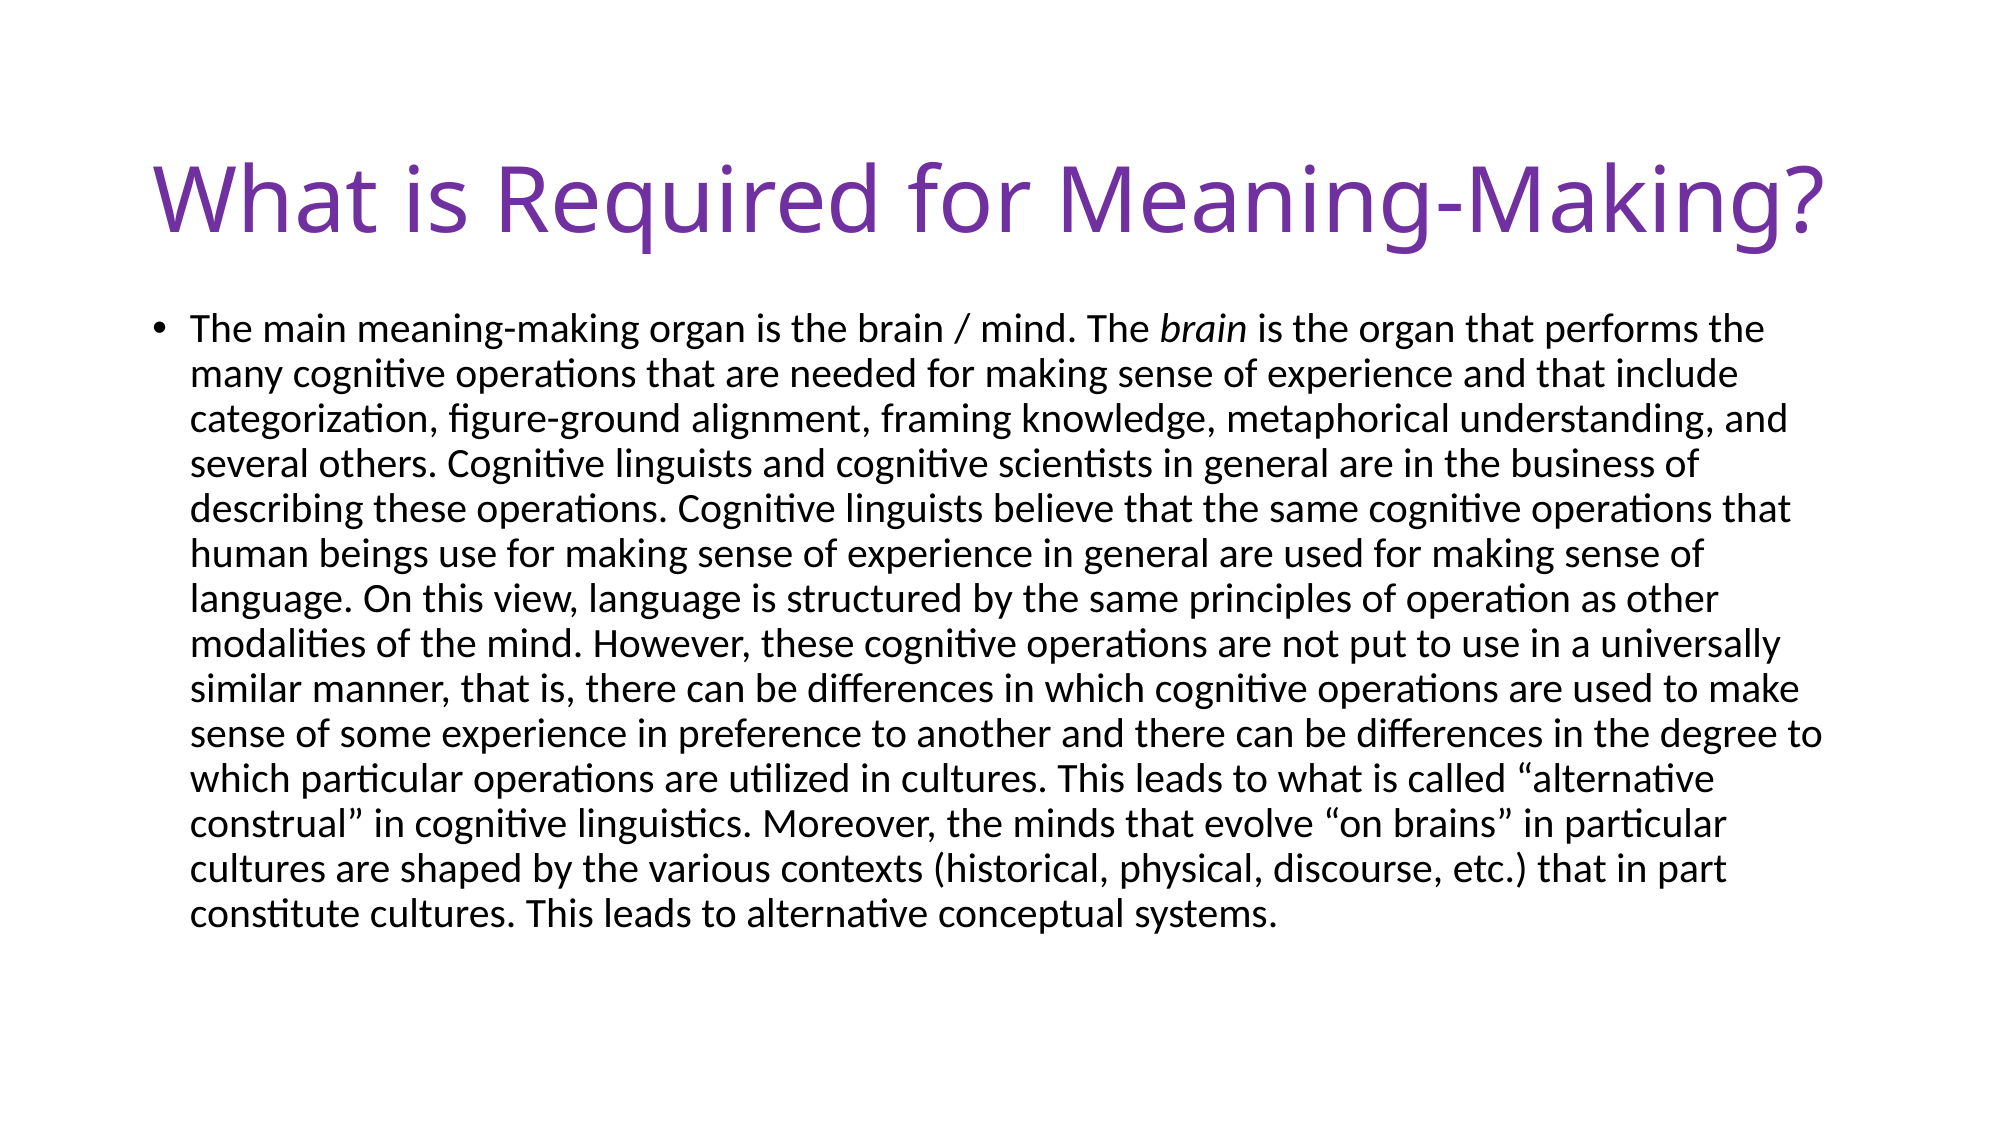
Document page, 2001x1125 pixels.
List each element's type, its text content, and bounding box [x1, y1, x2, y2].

list The main meaning-making organ is the brain / mind. The brain is the organ that performs the many cognitive operations that are needed for making sense of experience and that include categorization, figure-ground alignment, framing knowledge, metaphorical understanding, and several others. Cognitive linguists and cognitive scientists in general are in the business of describing these operations. Cognitive linguists believe that the same cognitive operations that human beings use for making sense of experience in general are used for making sense of language. On this view, language is structured by the same principles of operation as other modalities of the mind. However, these cognitive operations are not put to use in a universally similar manner, that is, there can be differences in which cognitive operations are used to make sense of some experience in preference to another and there can be differences in the degree to which particular operations are utilized in cultures. This leads to what is called “alternative construal” in cognitive linguistics. Moreover, the minds that evolve “on brains” in particular cultures are shaped by the various contexts (historical, physical, discourse, etc.) that in part constitute cultures. This leads to alternative conceptual systems. [137, 299, 1863, 1014]
title What is Required for Meaning-Making? [137, 44, 2000, 262]
